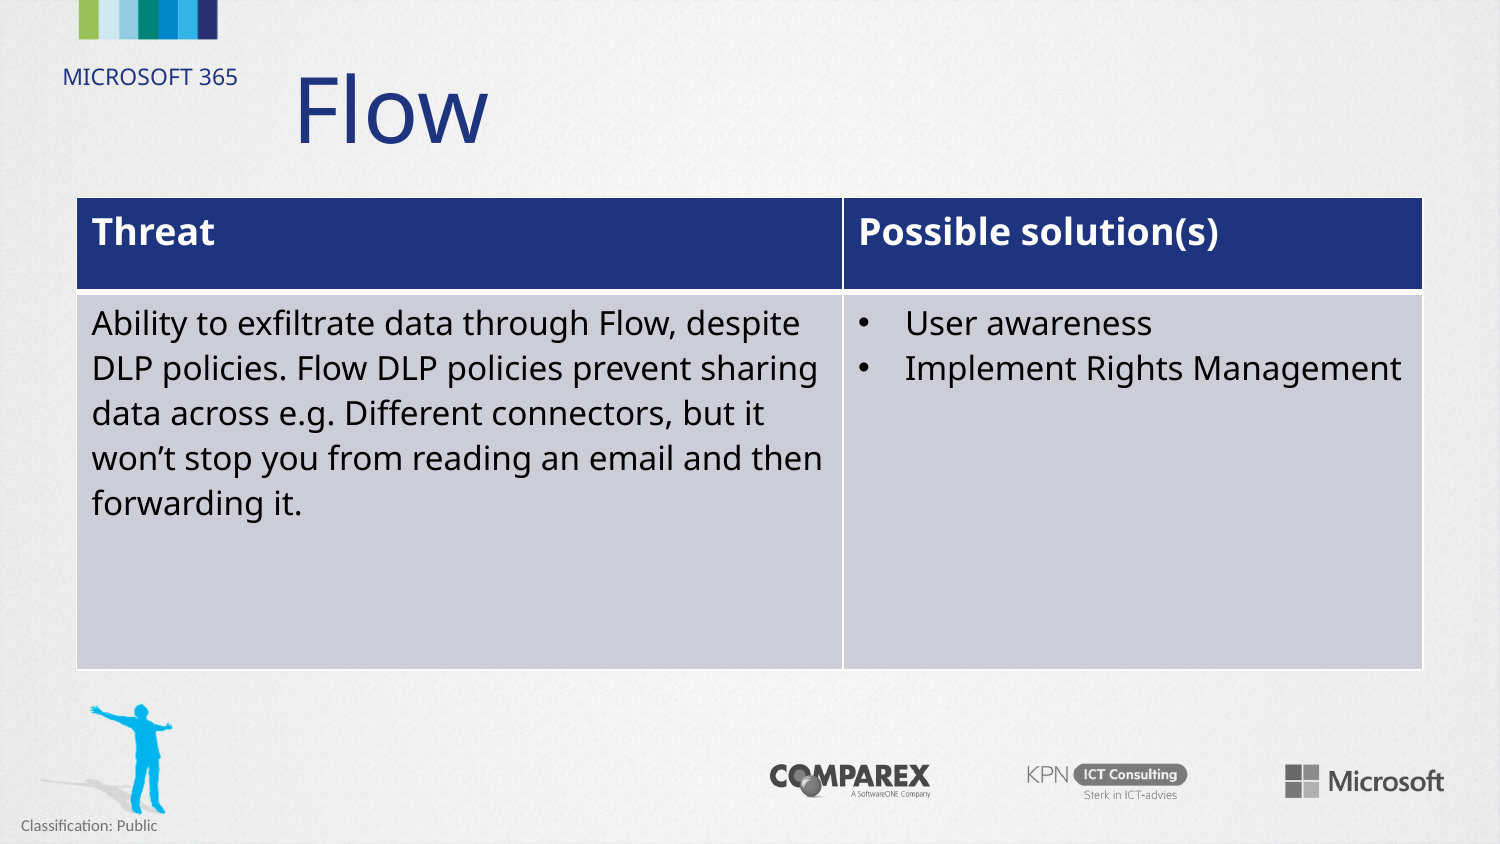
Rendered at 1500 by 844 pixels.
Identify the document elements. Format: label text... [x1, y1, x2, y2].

table_cell User awareness Implement Rights Management [844, 295, 1422, 669]
picture [0, 0, 1500, 844]
table_cell Ability to exfiltrate data through Flow, despite DLP policies. Flow DLP policies prevent sharing data across e.g. Different connectors, but it won’t stop you from reading an email and then forwarding it. [77, 295, 842, 669]
table_header Threat [77, 198, 842, 289]
title Flow [277, 44, 1424, 185]
table_header Possible solution(s) [844, 198, 1422, 289]
